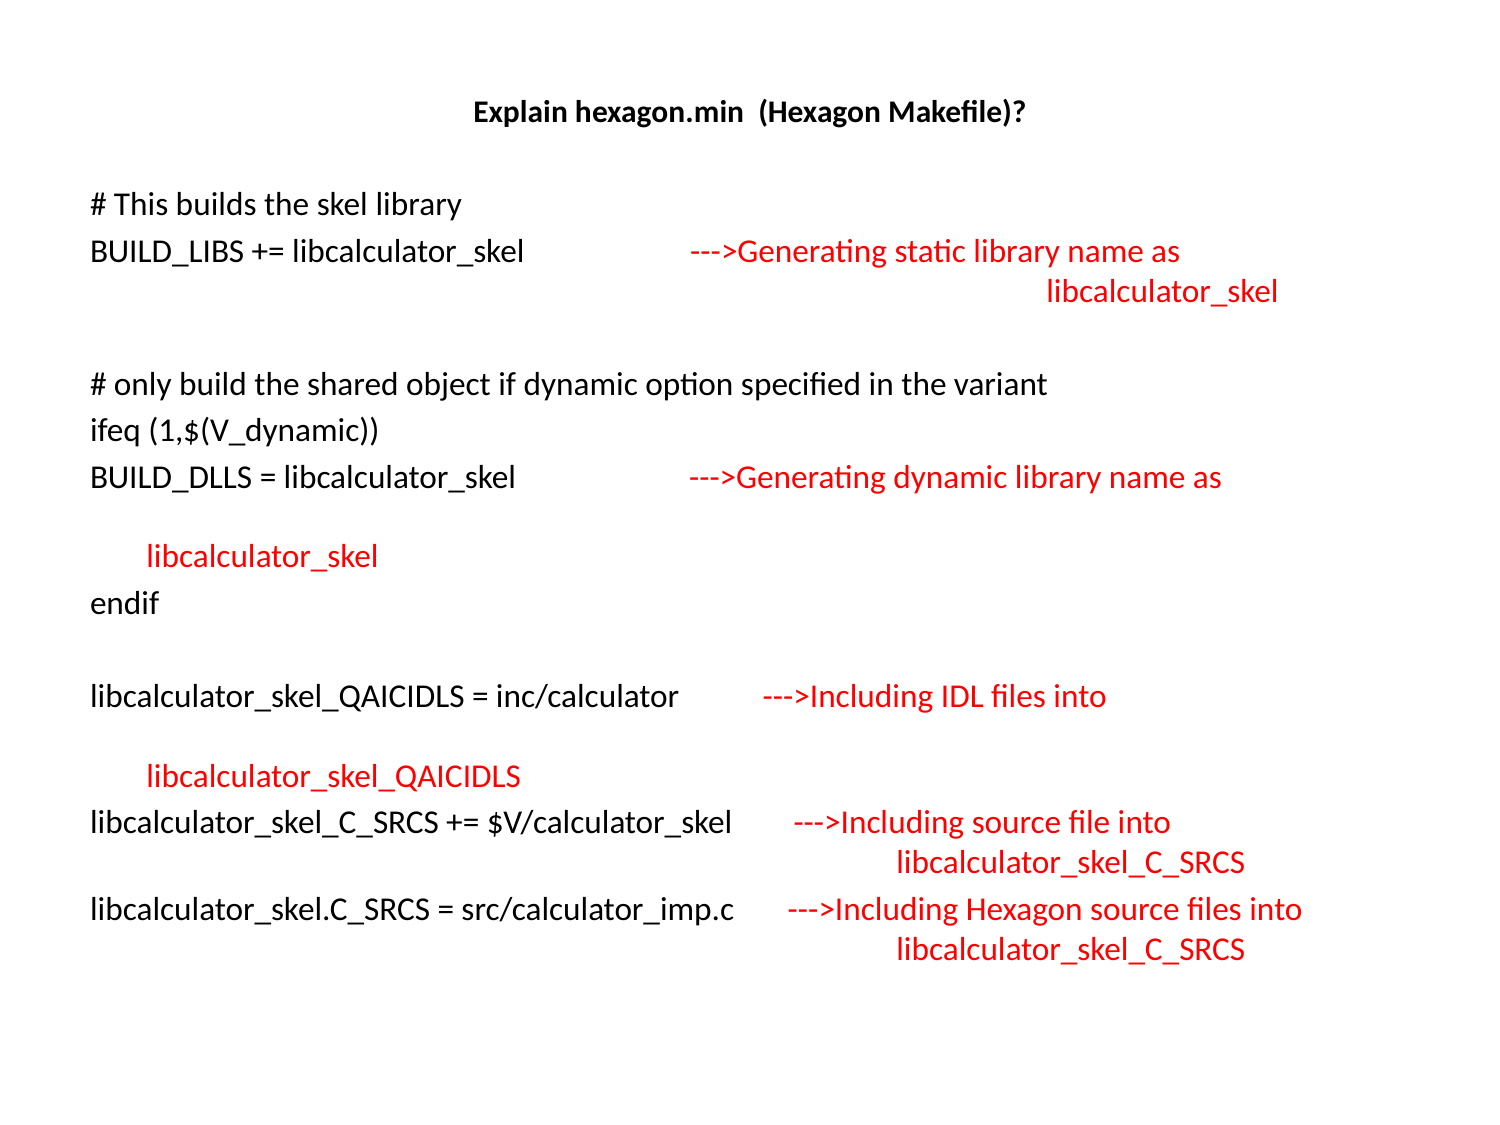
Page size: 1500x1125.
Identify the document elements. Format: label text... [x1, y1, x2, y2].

title Explain hexagon.min (Hexagon Makefile)? [75, 45, 1425, 174]
list # This builds the skel library BUILD_LIBS += libcalculator_skel --->Generating static library name as libcalculator_skel # only build the shared object if dynamic option specified in the variant ifeq (1,$(V_dynamic)) BUILD_DLLS = libcalculator_skel --->Generating dynamic library name as libcalculator_skel endif libcalculator_skel_QAICIDLS = inc/calculator --->Including IDL files into libcalculator_skel_QAICIDLS libcalculator_skel_C_SRCS += $V/calculator_skel --->Including source file into libcalculator_skel_C_SRCS libcalculator_skel.C_SRCS = src/calculator_imp.c --->Including Hexagon source files into libcalculator_skel_C_SRCS [75, 174, 1425, 1005]
